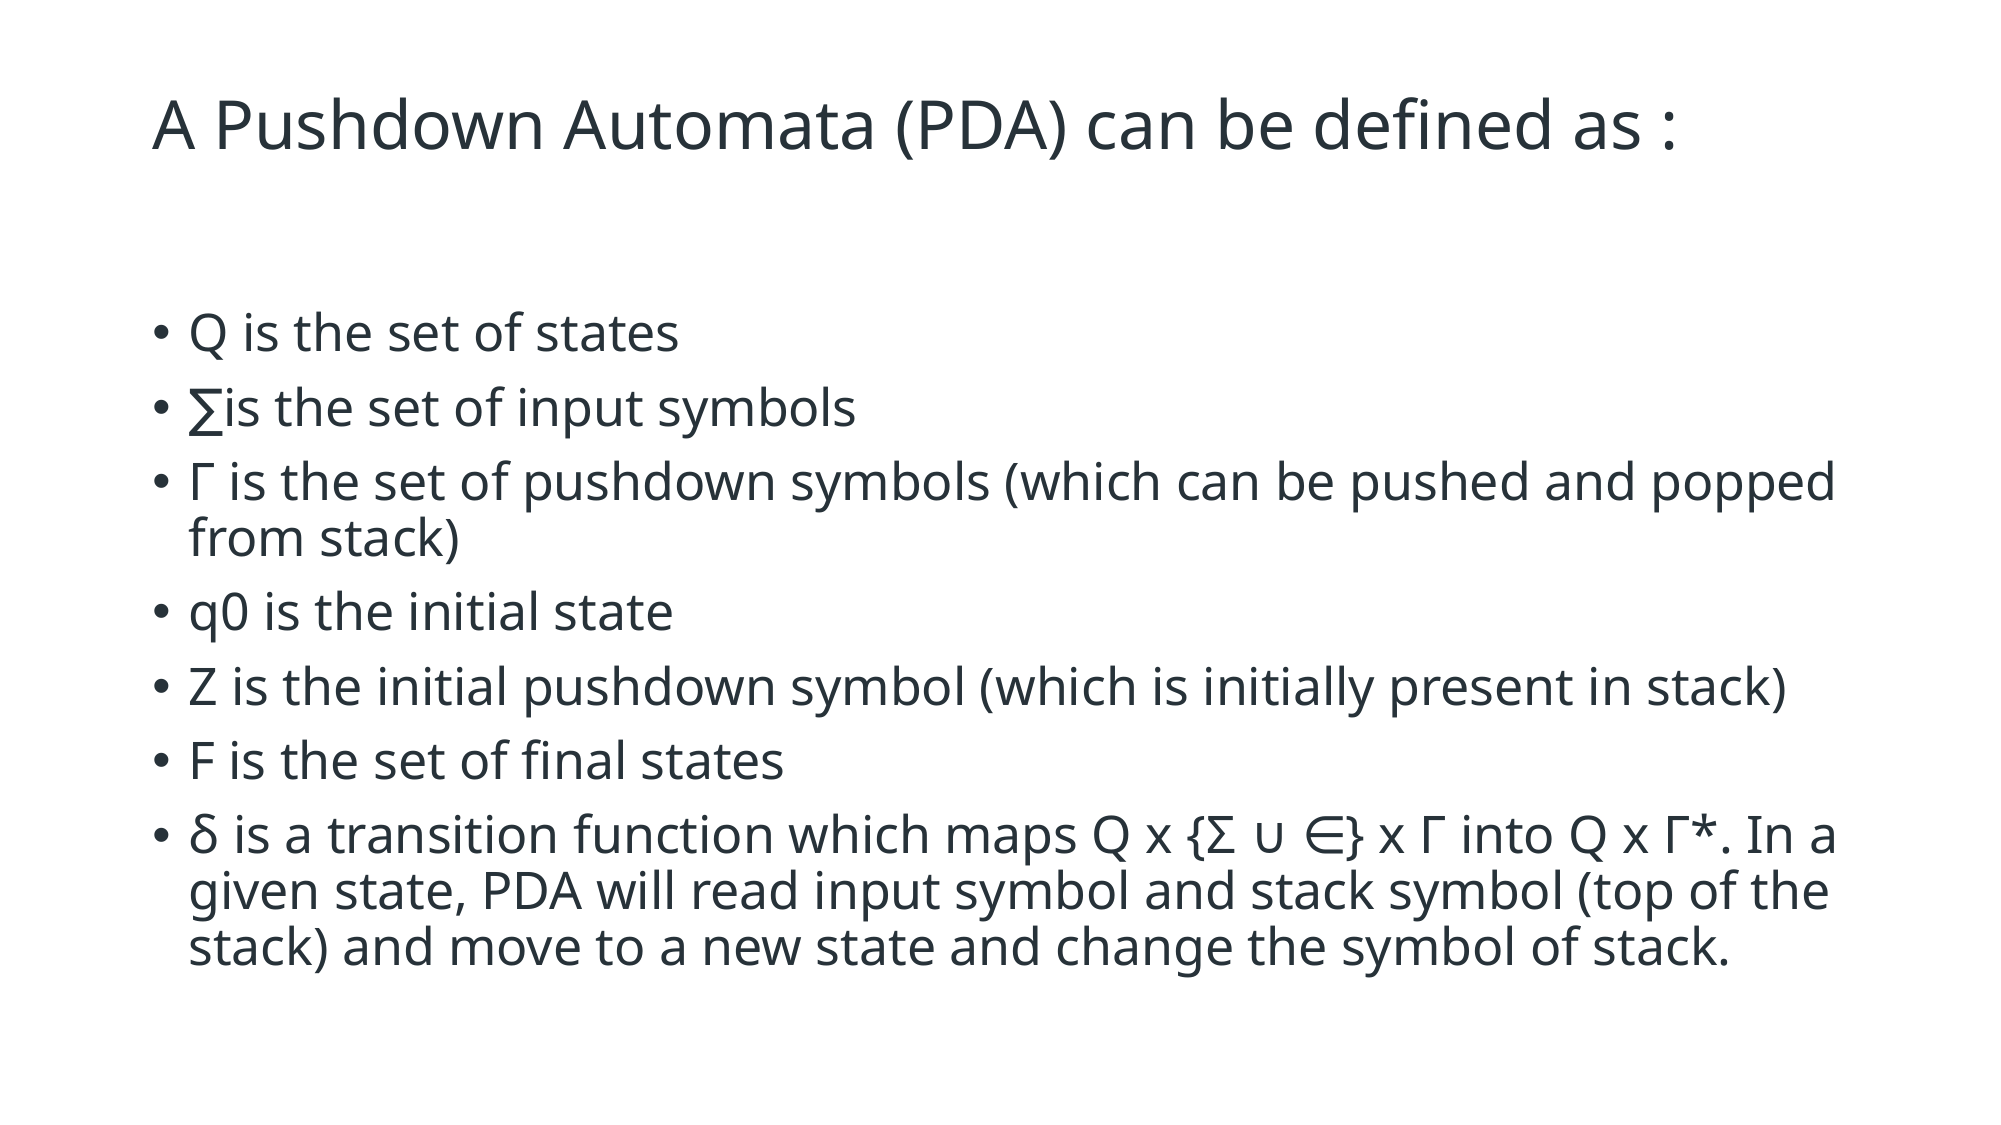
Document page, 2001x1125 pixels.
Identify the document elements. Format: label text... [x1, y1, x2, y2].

title A Pushdown Automata (PDA) can be defined as : [137, 59, 1863, 278]
list Q is the set of states ∑is the set of input symbols Γ is the set of pushdown symbols (which can be pushed and popped from stack) q0 is the initial state Z is the initial pushdown symbol (which is initially present in stack) F is the set of final states δ is a transition function which maps Q x {Σ ∪ ∈} x Γ into Q x Γ*. In a given state, PDA will read input symbol and stack symbol (top of the stack) and move to a new state and change the symbol of stack. [137, 299, 1863, 1014]
